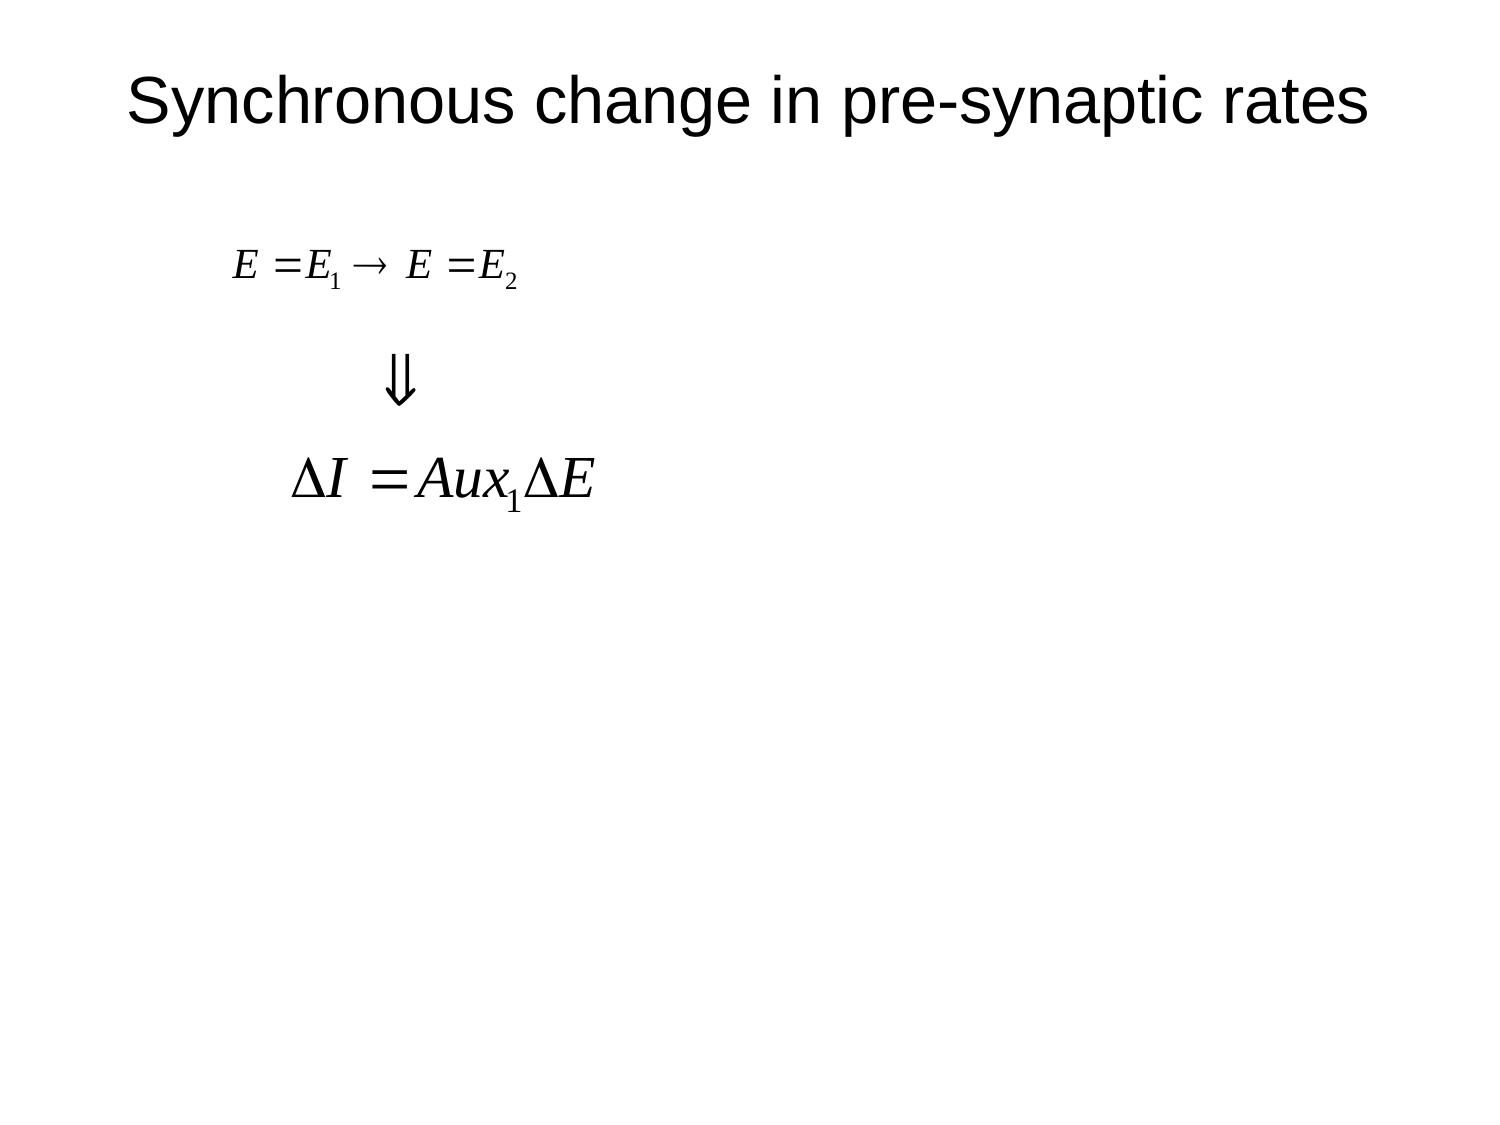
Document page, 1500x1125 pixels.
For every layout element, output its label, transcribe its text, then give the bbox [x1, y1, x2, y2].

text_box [280, 437, 609, 528]
text_box Synchronous change in pre-synaptic rates [111, 49, 1387, 145]
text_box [224, 235, 526, 301]
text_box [368, 324, 438, 426]
